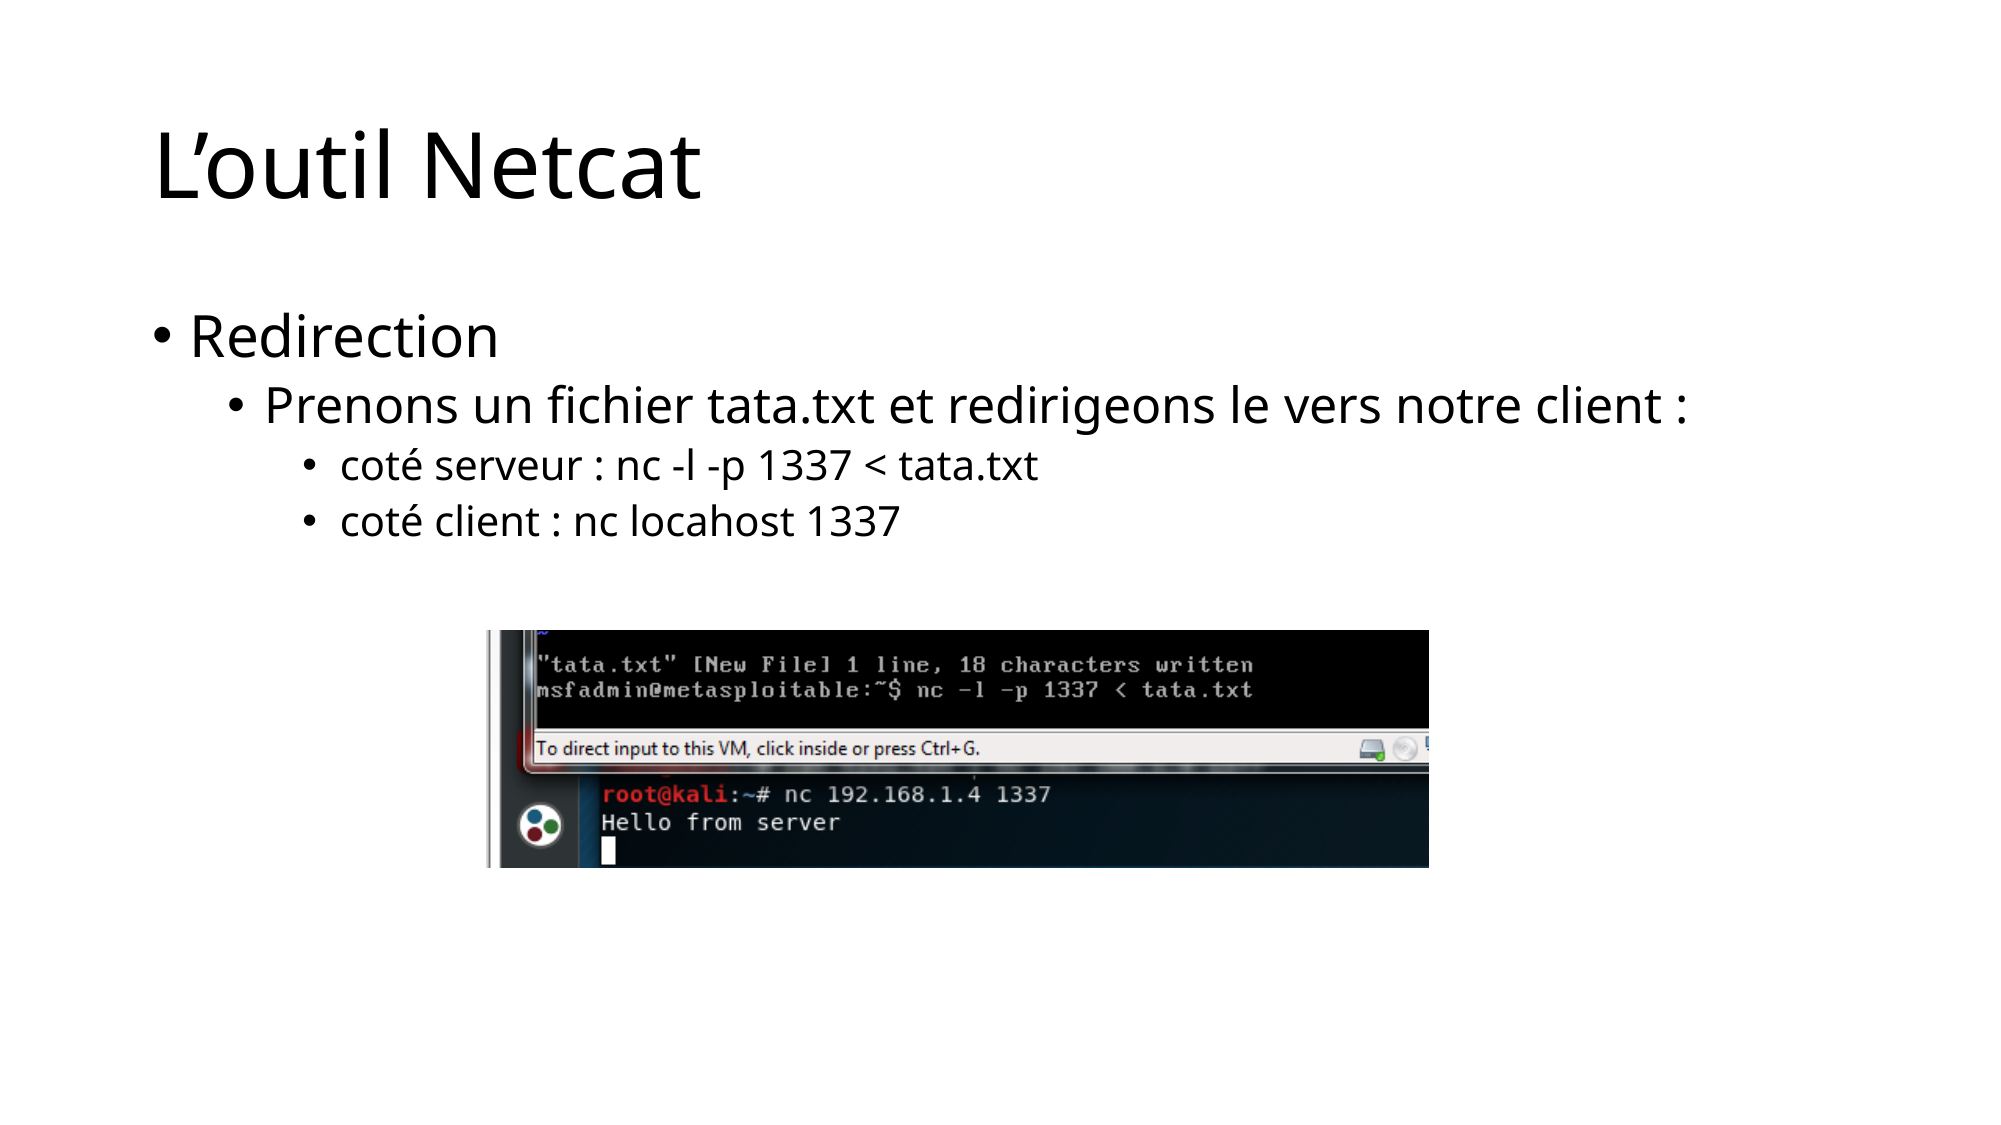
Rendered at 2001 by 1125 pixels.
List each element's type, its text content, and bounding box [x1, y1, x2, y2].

list Redirection Prenons un fichier tata.txt et redirigeons le vers notre client : coté serveur : nc -l -p 1337 < tata.txt coté client : nc locahost 1337 [137, 299, 1863, 1014]
title L’outil Netcat [137, 59, 1863, 278]
picture [485, 629, 1430, 869]
